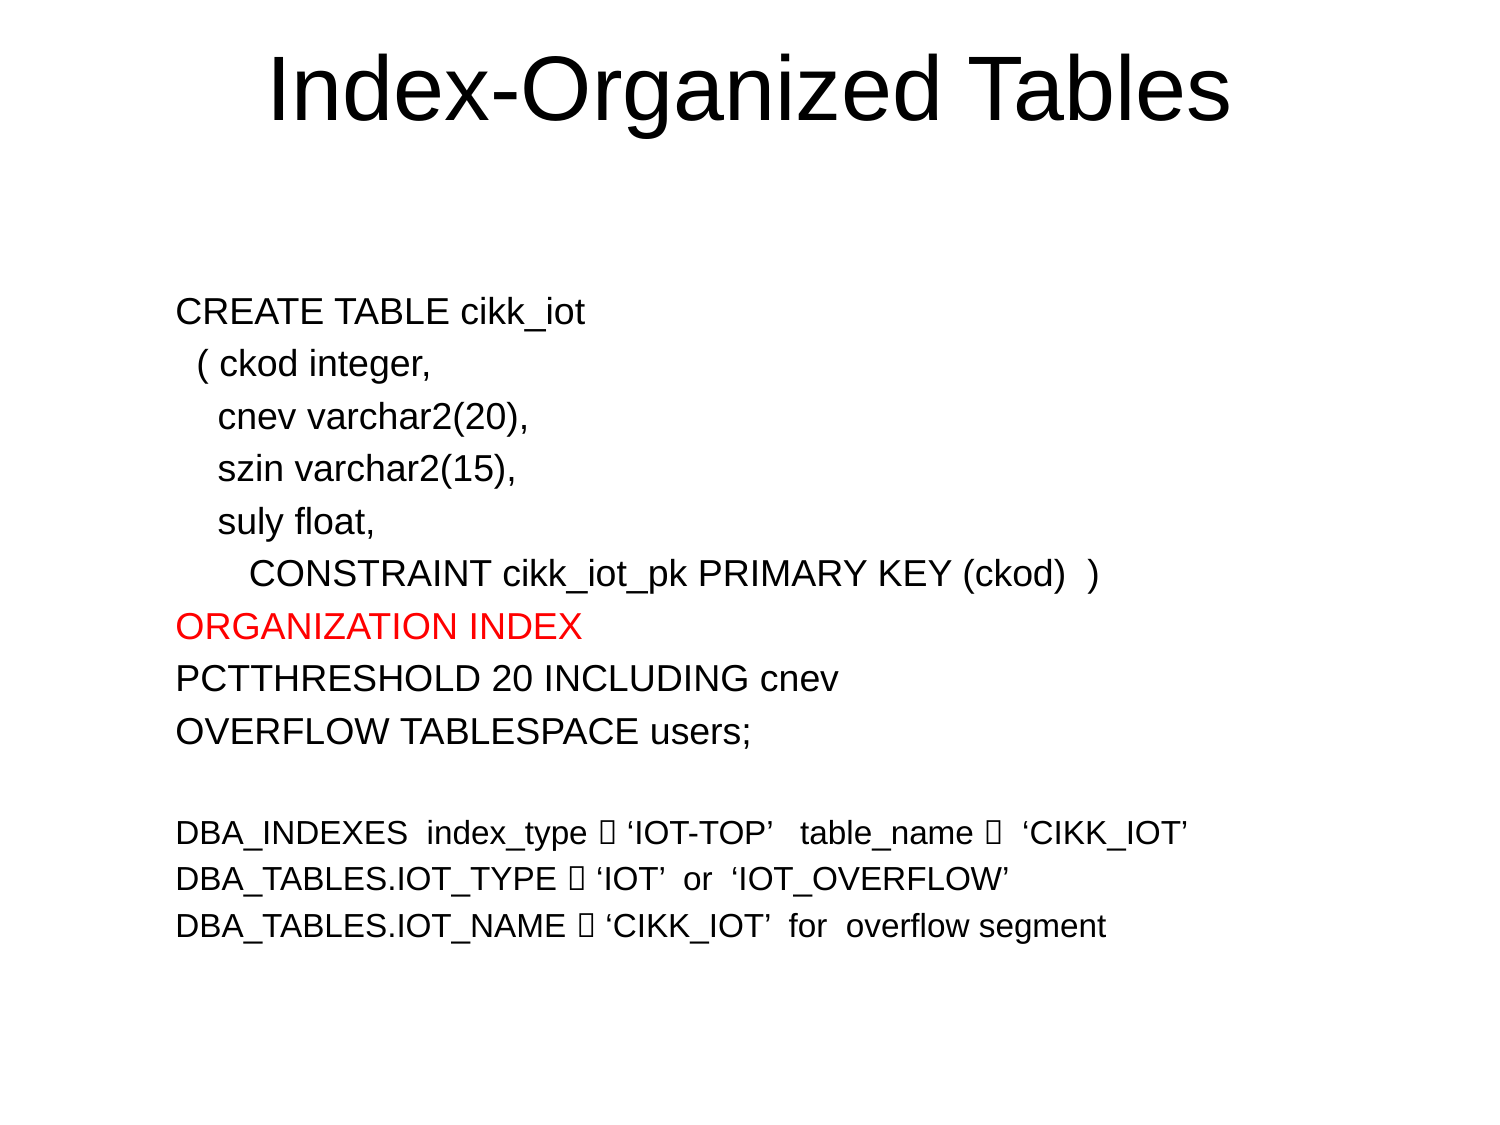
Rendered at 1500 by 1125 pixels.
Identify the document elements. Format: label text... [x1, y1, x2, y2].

list CREATE TABLE cikk_iot ( ckod integer, cnev varchar2(20), szin varchar2(15), suly float, CONSTRAINT cikk_iot_pk PRIMARY KEY (ckod) ) ORGANIZATION INDEX PCTTHRESHOLD 20 INCLUDING cnev OVERFLOW TABLESPACE users; DBA_INDEXES index_type  ‘IOT-TOP’ table_name  ‘CIKK_IOT’ DBA_TABLES.IOT_TYPE  ‘IOT’ or ‘IOT_OVERFLOW’ DBA_TABLES.IOT_NAME  ‘CIKK_IOT’ for overflow segment [141, 279, 1350, 1044]
title Index-Organized Tables [75, 45, 1425, 233]
